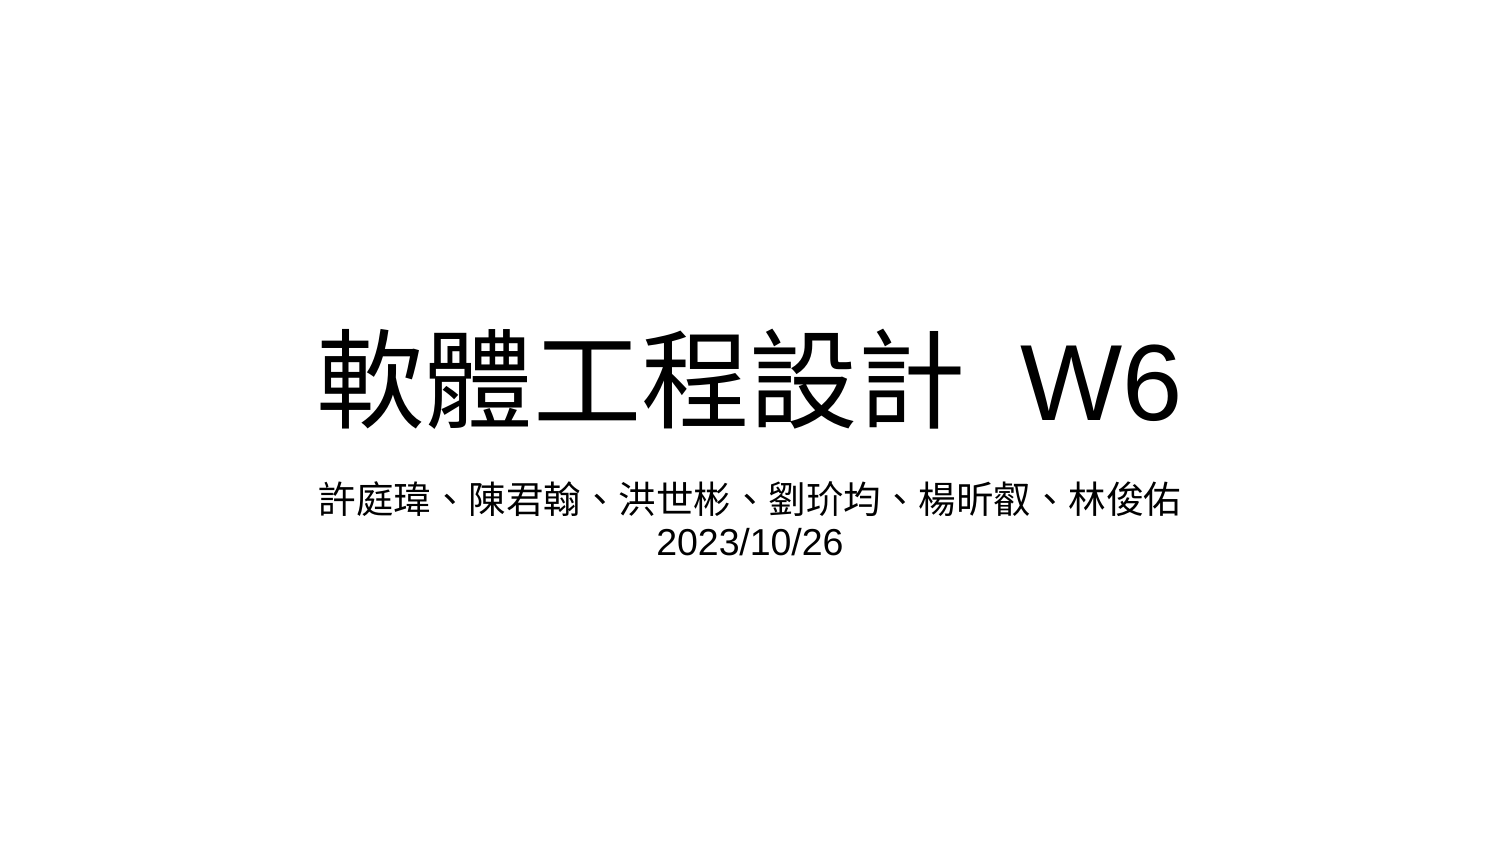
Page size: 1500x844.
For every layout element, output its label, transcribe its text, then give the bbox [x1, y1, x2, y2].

text_box 許庭瑋、陳君翰、洪世彬、劉玠均、楊昕叡、林俊佑 2023/10/26 [51, 464, 1449, 595]
title 軟體工程設計 W6 [51, 122, 1449, 459]
